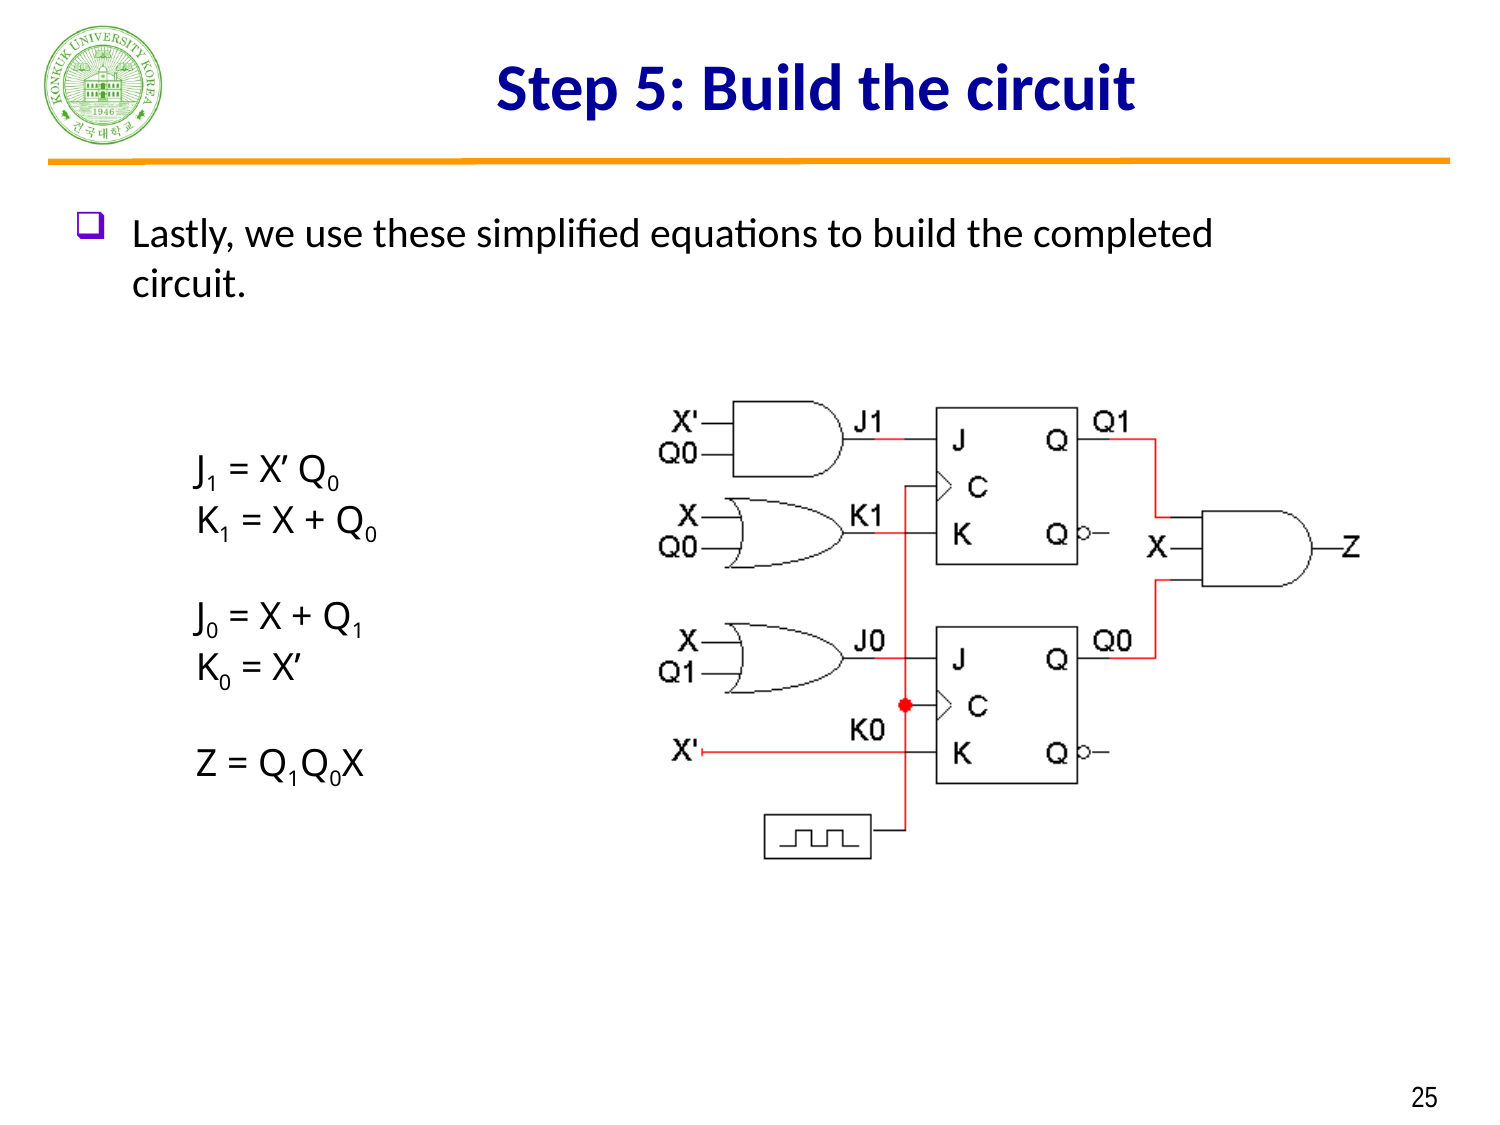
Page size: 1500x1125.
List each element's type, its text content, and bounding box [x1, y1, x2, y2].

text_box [649, 387, 1366, 869]
title Step 5: Build the circuit [182, 18, 1452, 150]
list Lastly, we use these simplified equations to build the completed circuit. [58, 197, 1336, 1041]
slide_number 25 [1098, 1070, 1454, 1118]
text_box J1 = X’ Q0 K1 = X + Q0 J0 = X + Q1 K0 = X’ Z = Q1Q0X [181, 437, 393, 798]
picture [35, 19, 172, 148]
